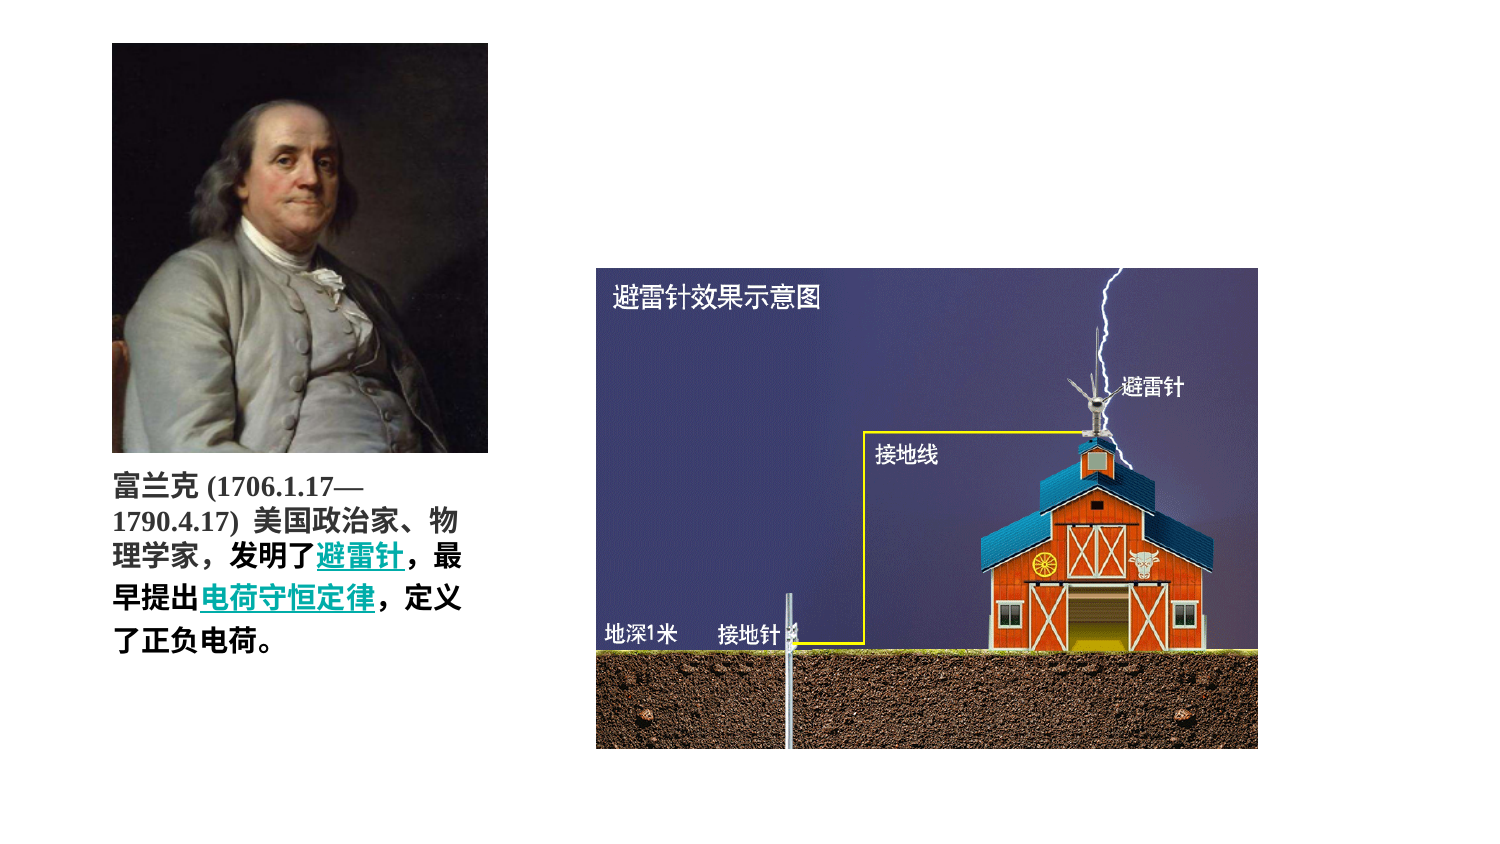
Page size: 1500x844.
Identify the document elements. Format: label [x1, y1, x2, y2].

text_box [111, 43, 503, 612]
picture [596, 268, 1259, 750]
